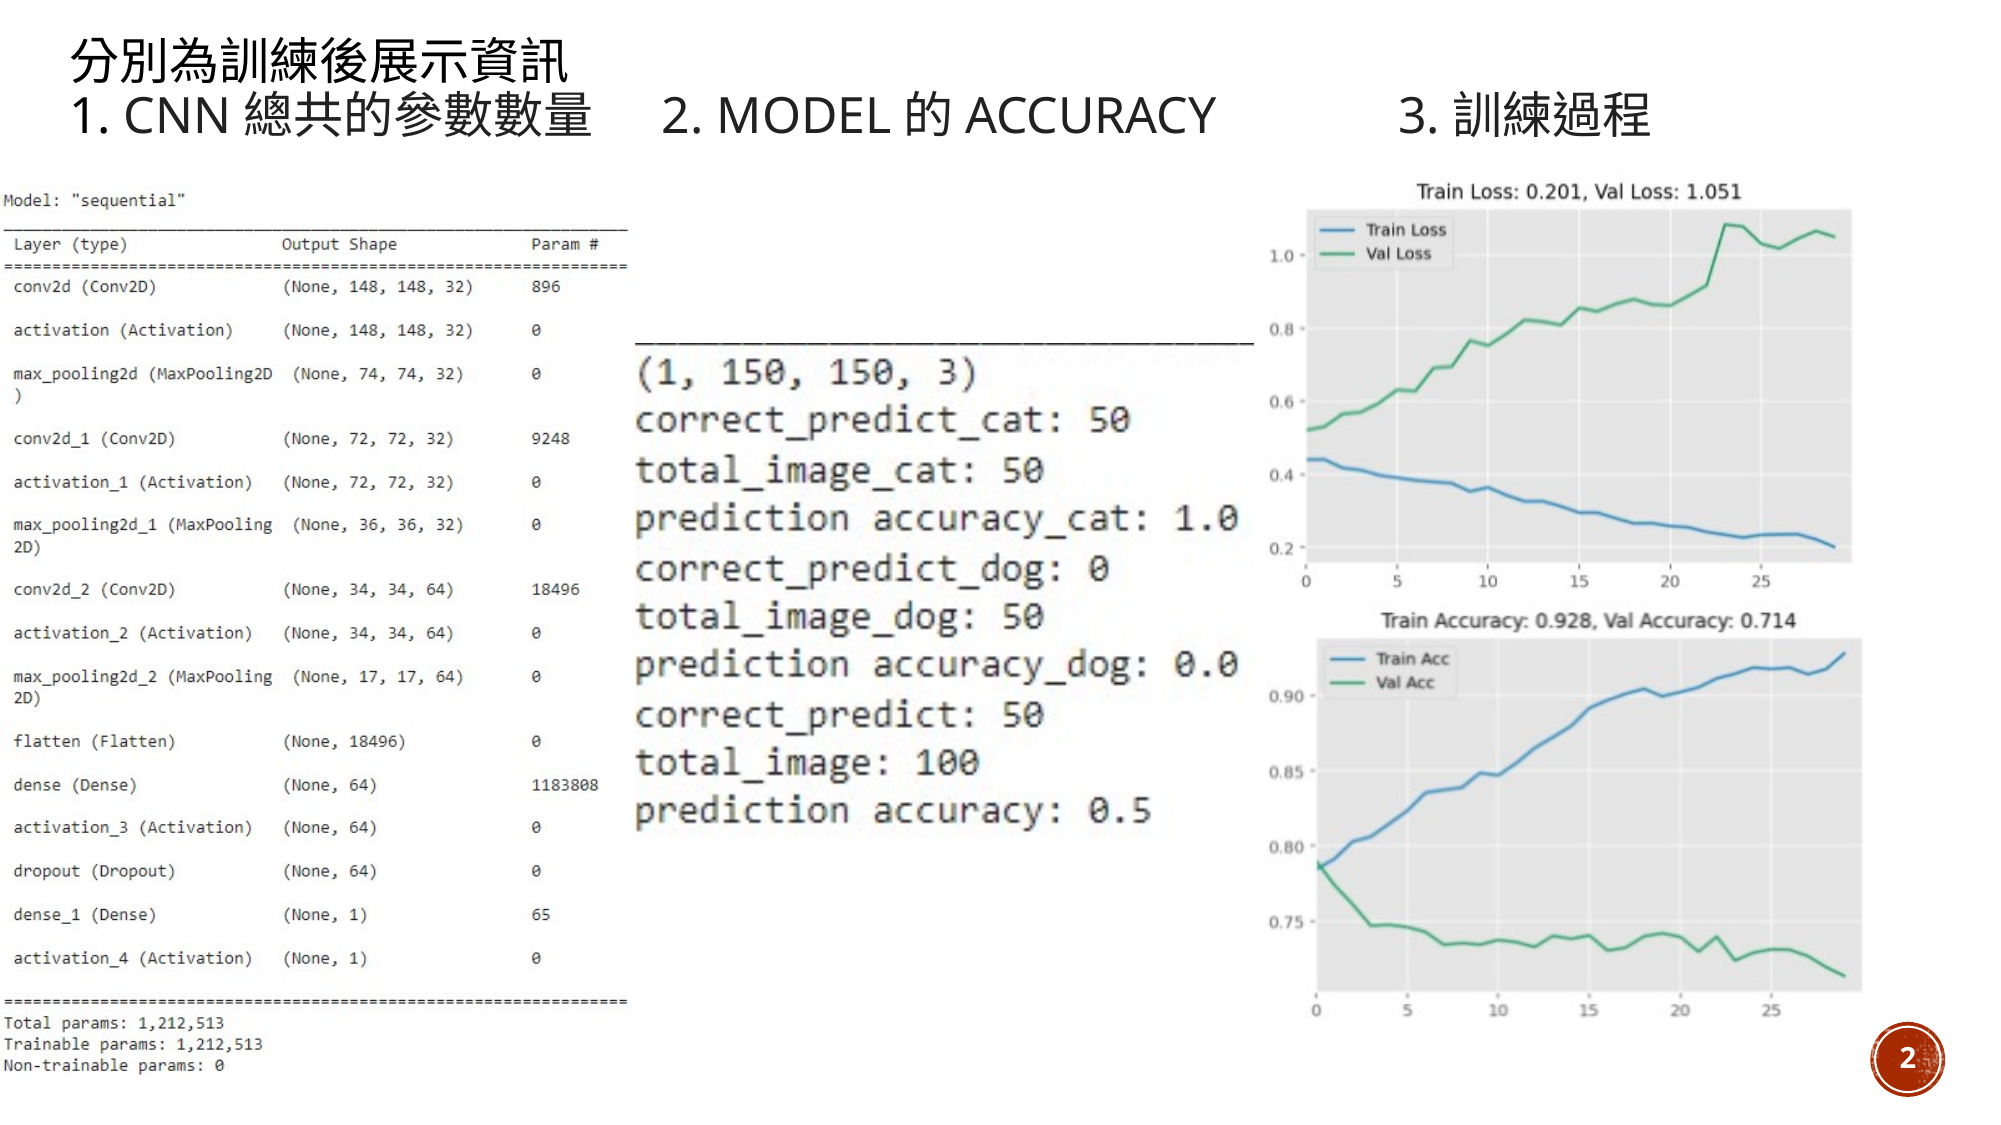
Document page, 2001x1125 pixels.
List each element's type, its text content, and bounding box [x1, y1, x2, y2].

title 分別為訓練後展示資訊 1. CNN總共的參數數量 2. model的Accuracy 3.訓練過程 [54, 15, 1902, 165]
picture [636, 171, 1874, 1029]
slide_number 2 [1855, 1028, 1961, 1089]
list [2, 187, 634, 1074]
